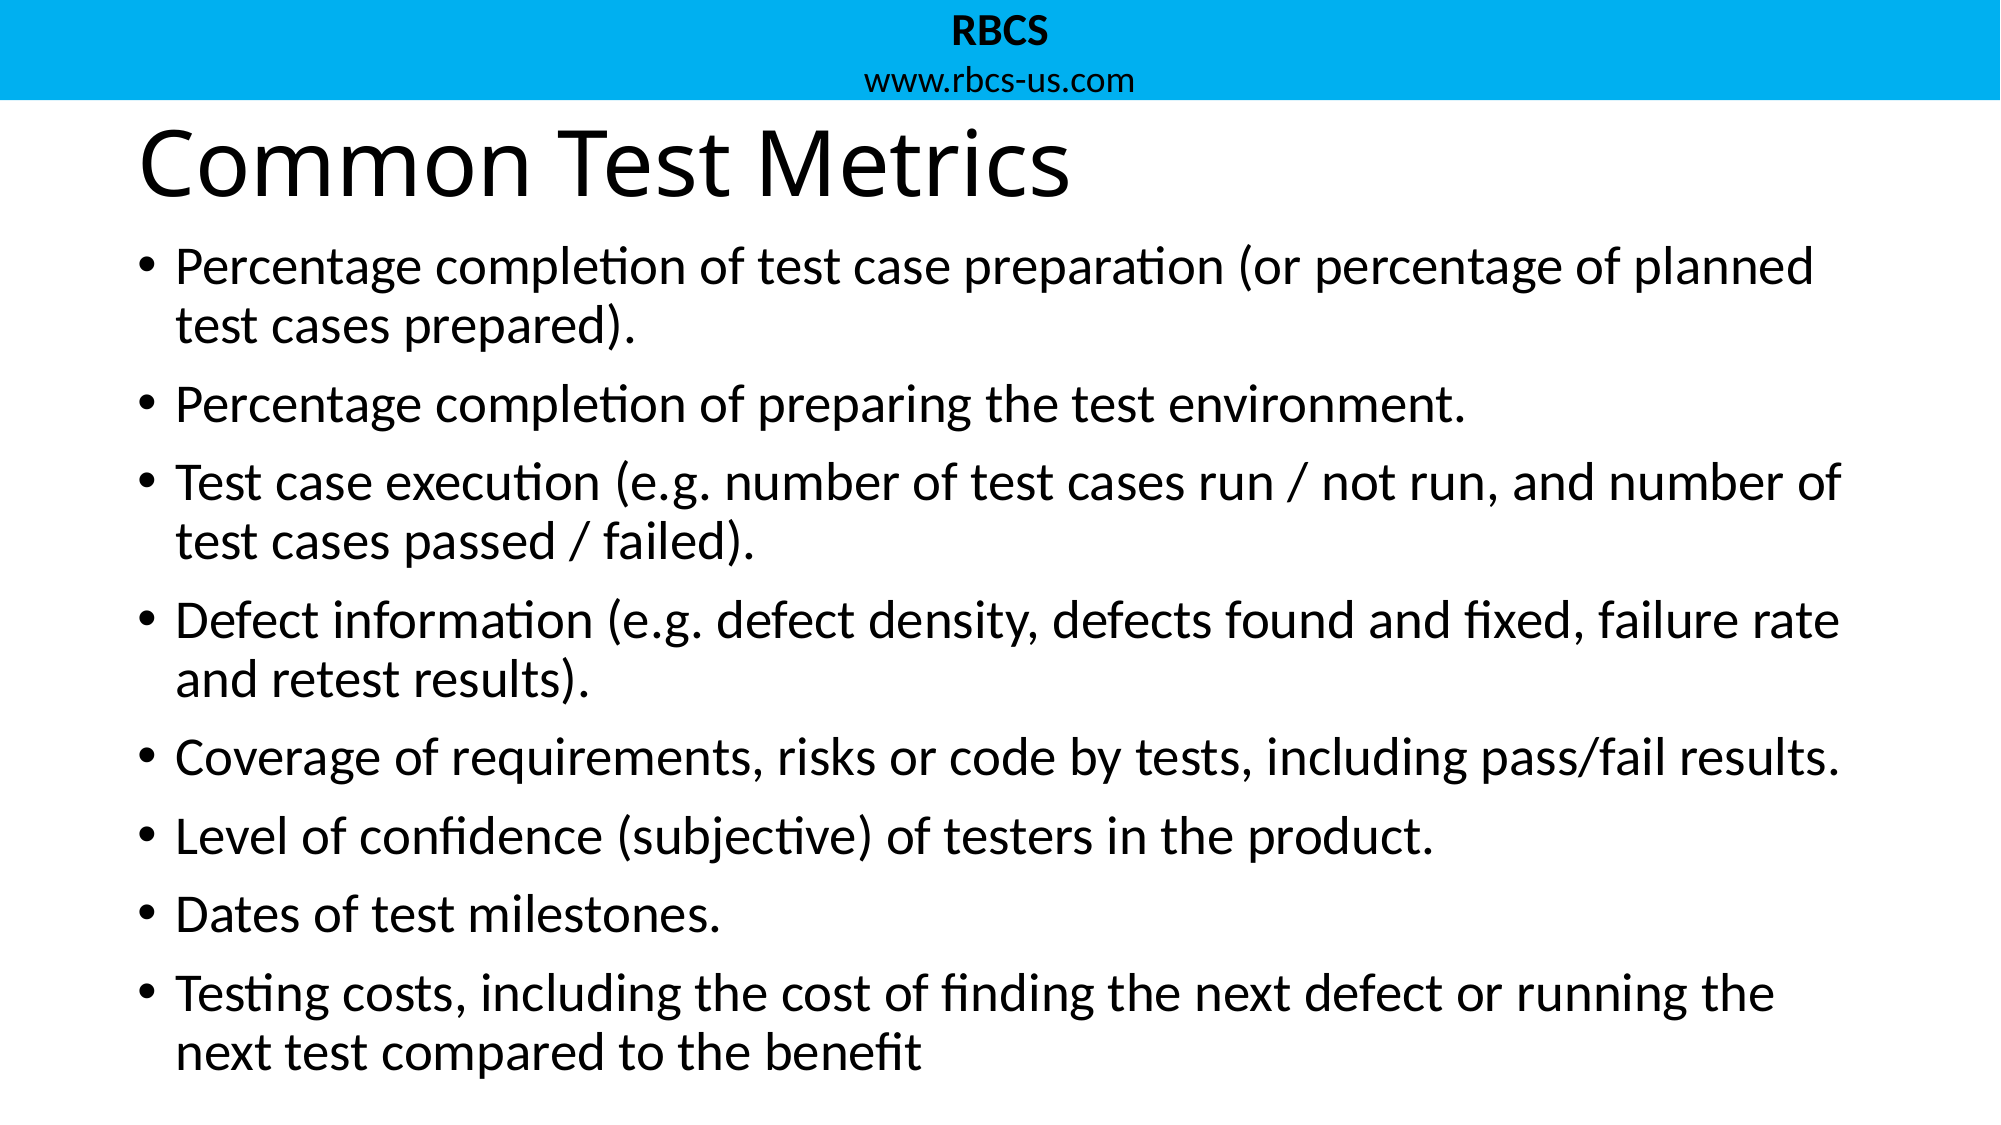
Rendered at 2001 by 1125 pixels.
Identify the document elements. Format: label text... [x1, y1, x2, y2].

title Common Test Metrics [137, 87, 1863, 237]
list Percentage completion of test case preparation (or percentage of planned test cases prepared). Percentage completion of preparing the test environment. Test case execution (e.g. number of test cases run / not run, and number of test cases passed / failed). Defect information (e.g. defect density, defects found and fixed, failure rate and retest results). Coverage of requirements, risks or code by tests, including pass/fail results. Level of confidence (subjective) of testers in the product. Dates of test milestones. Testing costs, including the cost of finding the next defect or running the next test compared to the benefit [137, 237, 1863, 1100]
